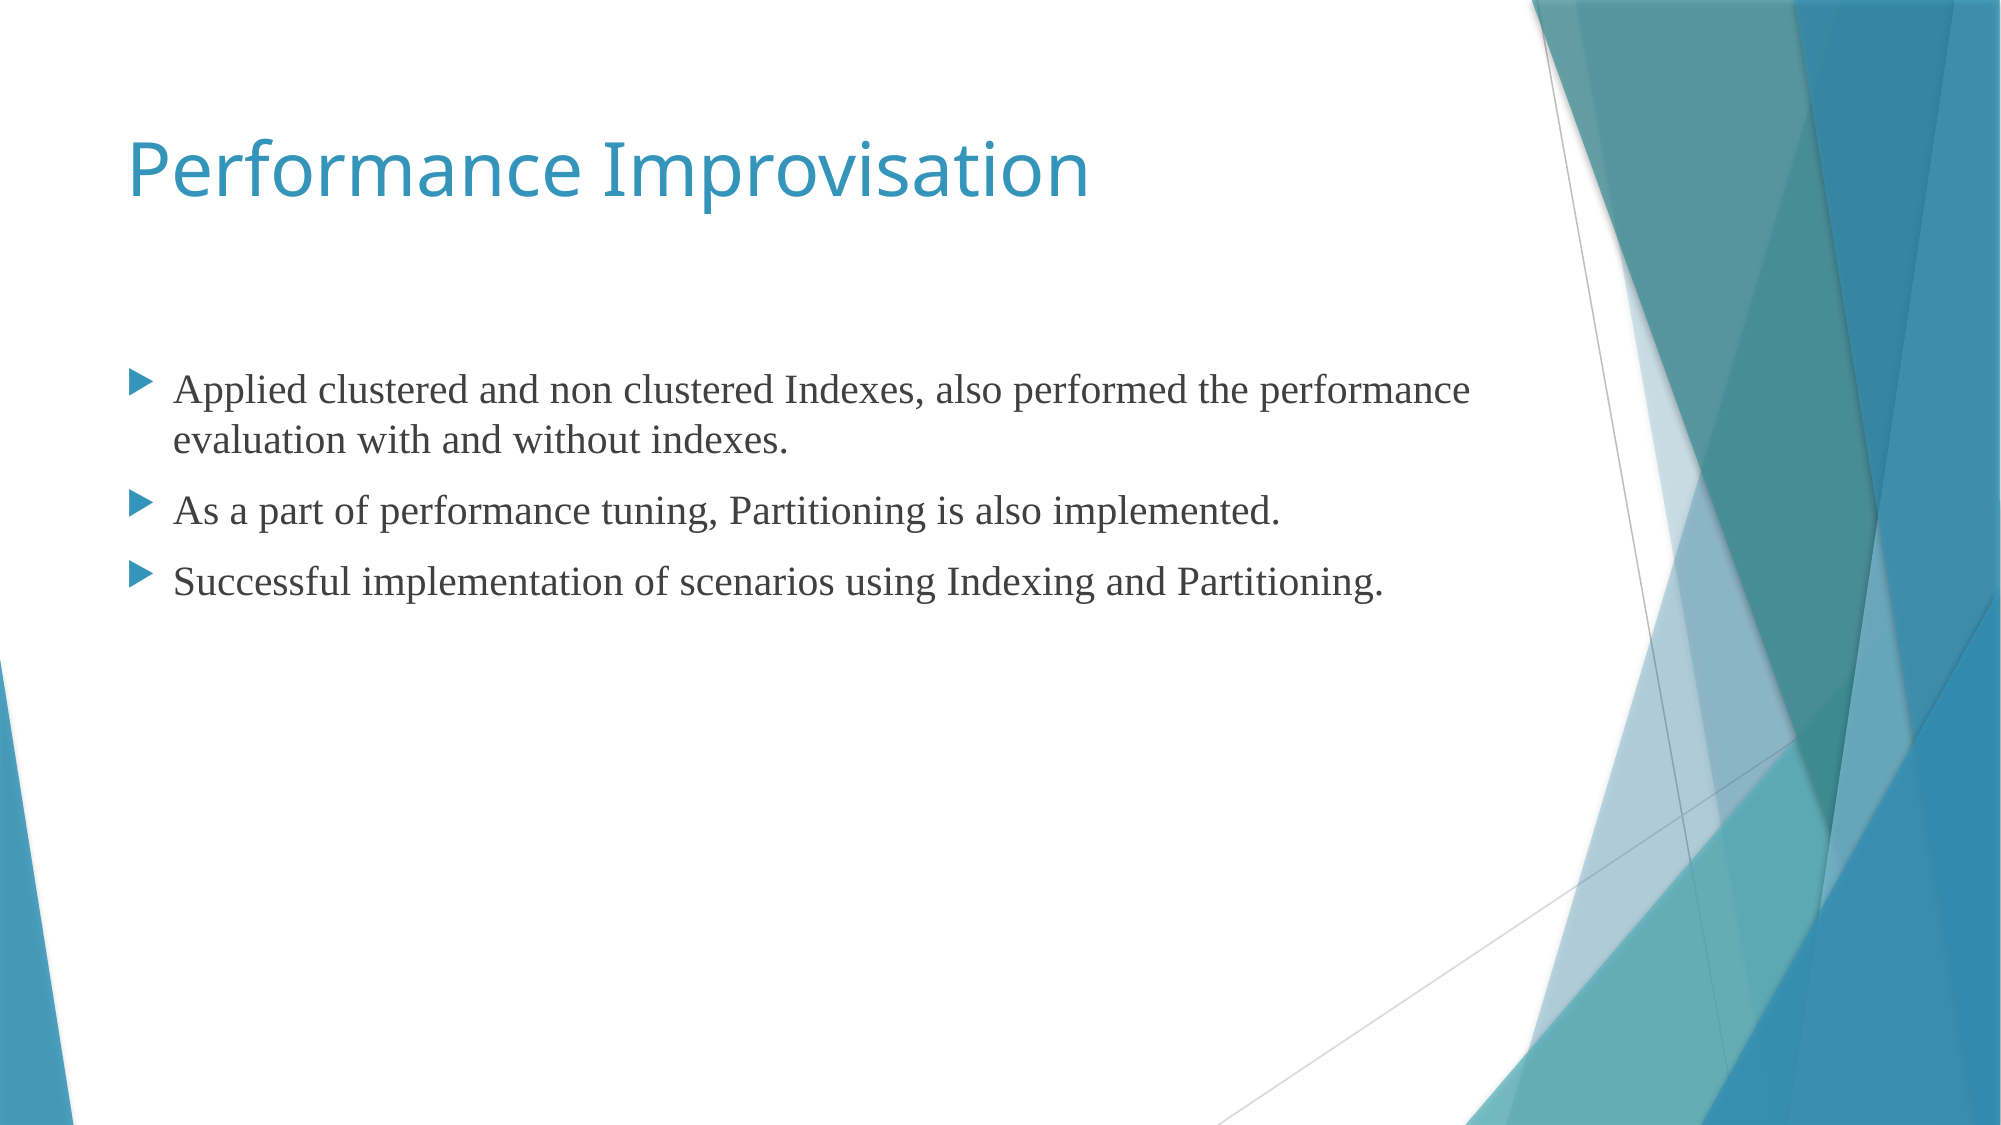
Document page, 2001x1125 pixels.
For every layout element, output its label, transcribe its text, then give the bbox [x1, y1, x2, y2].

list Applied clustered and non clustered Indexes, also performed the performance evaluation with and without indexes. As a part of performance tuning, Partitioning is also implemented. Successful implementation of scenarios using Indexing and Partitioning. [111, 354, 1522, 992]
title Performance Improvisation [111, 114, 1687, 287]
